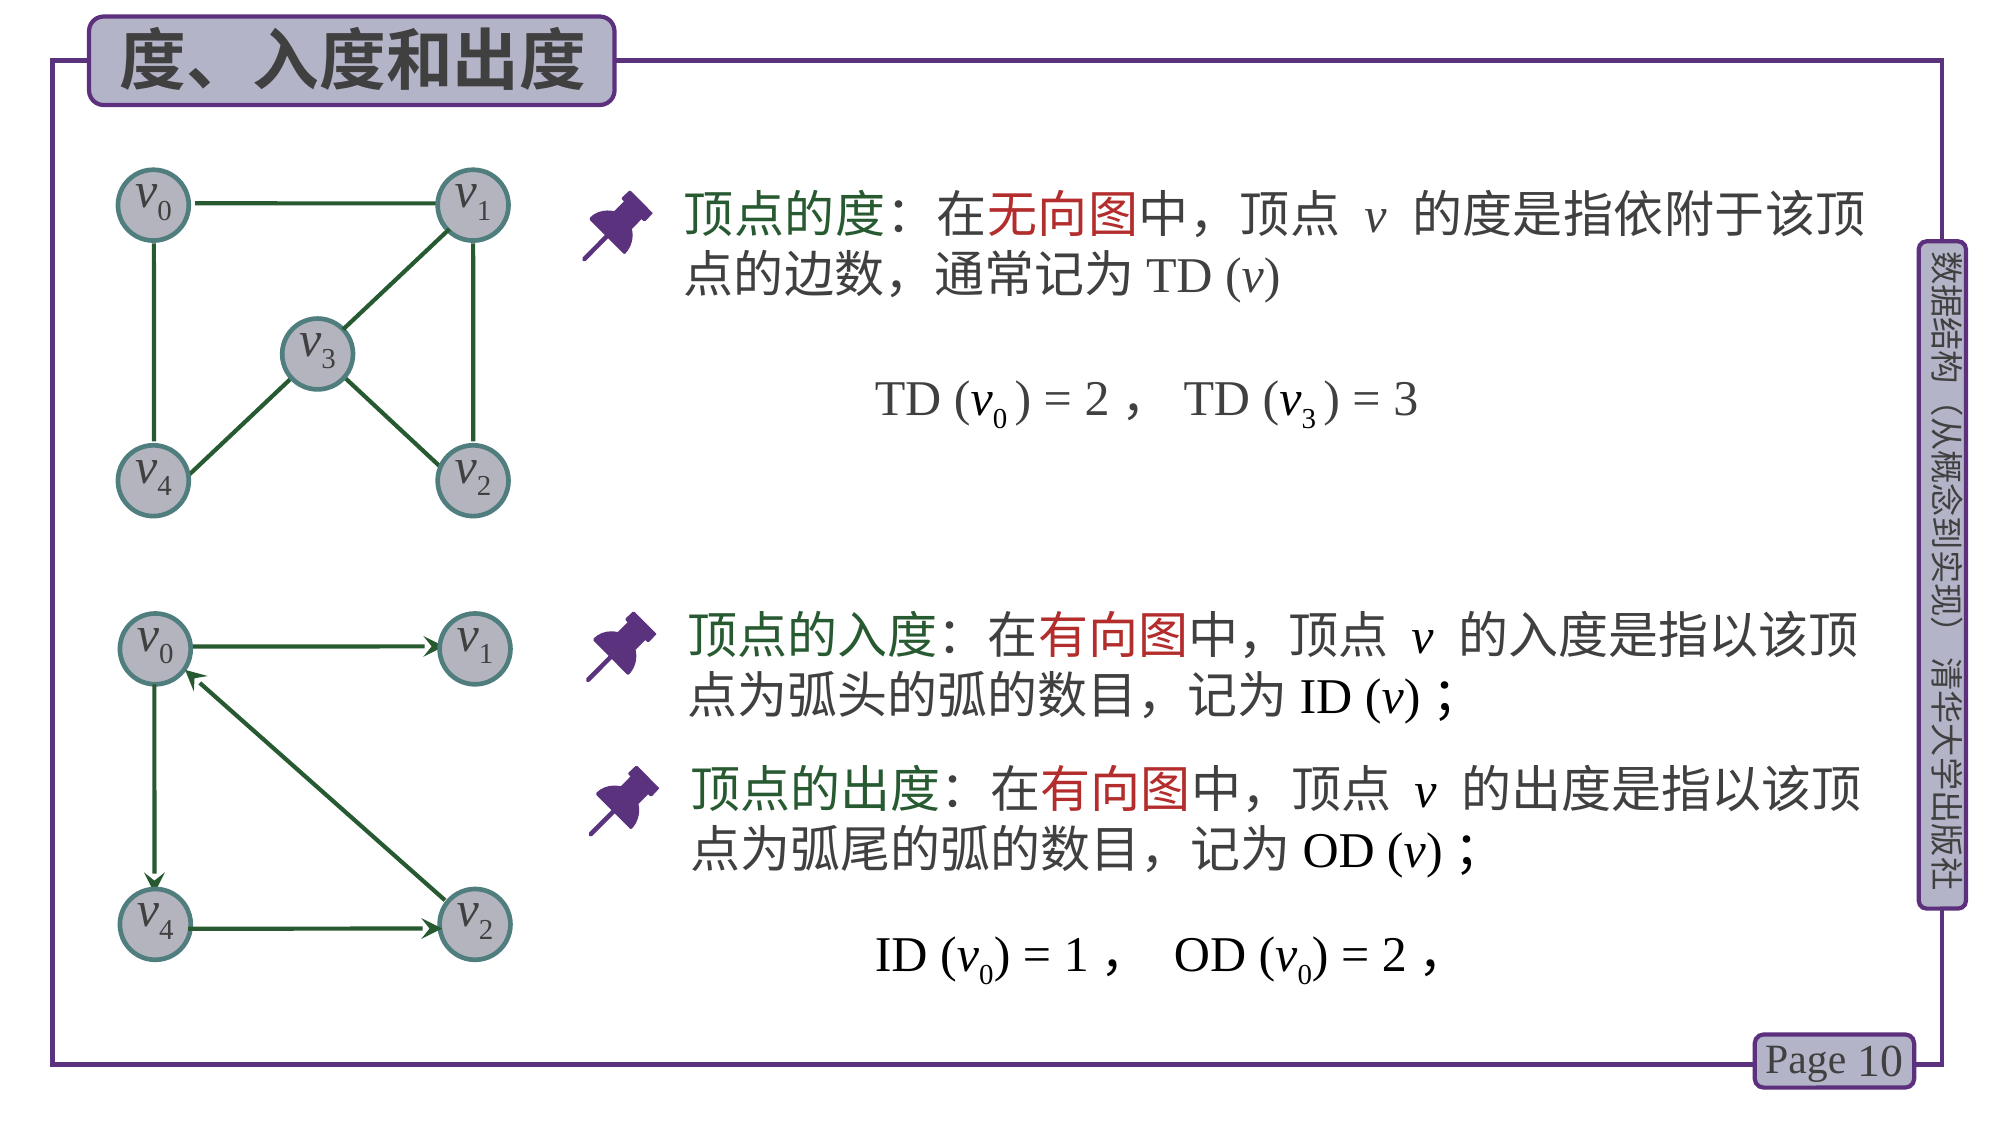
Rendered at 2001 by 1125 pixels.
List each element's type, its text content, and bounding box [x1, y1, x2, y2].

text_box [588, 750, 1876, 887]
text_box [581, 175, 1881, 312]
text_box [119, 613, 511, 960]
text_box TD (v0 ) = 2，TD (v3 ) = 3 [860, 353, 1498, 442]
text_box 度、入度和出度 [104, 10, 617, 105]
text_box ID (v0) = 1， OD (v0) = 2， [860, 909, 1498, 998]
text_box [117, 169, 509, 517]
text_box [585, 596, 1873, 733]
text_box [87, 15, 606, 107]
